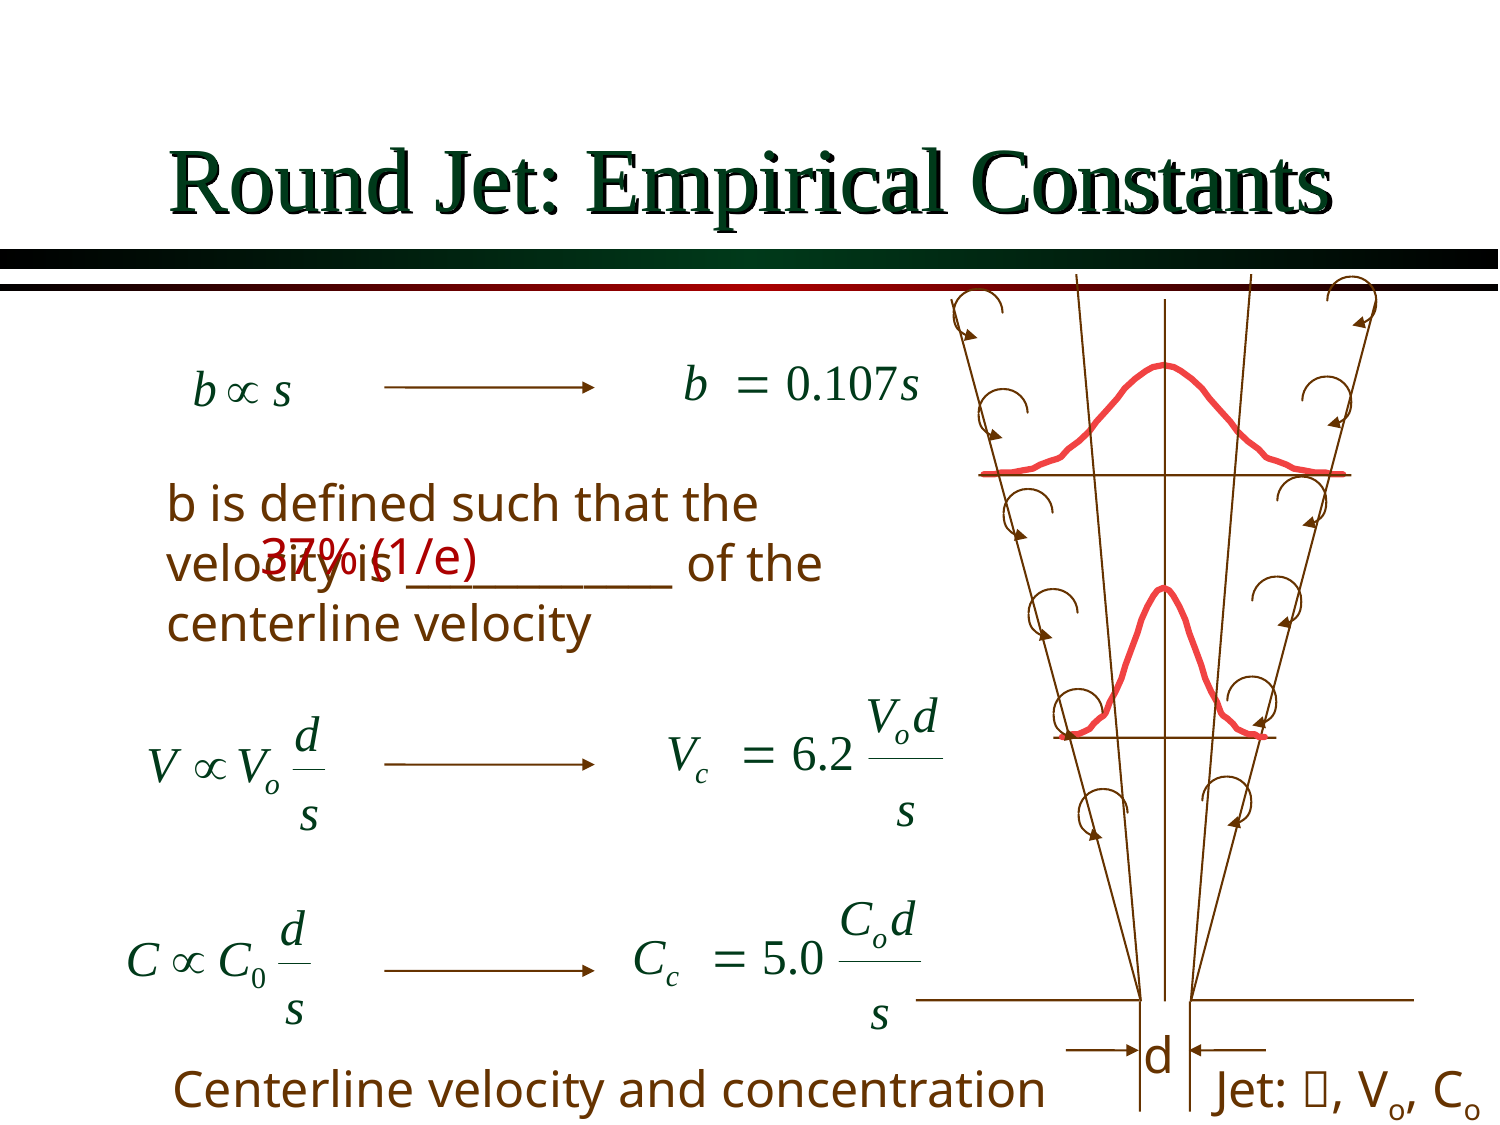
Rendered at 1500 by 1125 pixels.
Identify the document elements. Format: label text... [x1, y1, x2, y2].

text_box [1165, 365, 1330, 475]
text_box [1302, 376, 1352, 426]
text_box b is defined such that the velocity is ____________ of the centerline velocity [151, 463, 925, 659]
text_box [1227, 676, 1277, 726]
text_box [680, 359, 925, 407]
text_box [1133, 365, 1164, 475]
text_box [384, 964, 595, 978]
title Round Jet: Empirical Constants [112, 49, 1388, 238]
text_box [654, 689, 948, 834]
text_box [629, 892, 926, 1037]
text_box d [1128, 1016, 1189, 1091]
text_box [1327, 276, 1377, 326]
text_box [1133, 587, 1265, 737]
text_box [1202, 776, 1252, 826]
text_box [1065, 1044, 1139, 1057]
text_box 37% (1/e) [245, 516, 492, 592]
text_box [384, 381, 595, 394]
text_box Jet: , Vo, Co [1200, 1050, 1496, 1125]
text_box [384, 758, 595, 771]
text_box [953, 288, 1128, 839]
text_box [123, 900, 317, 1031]
text_box Centerline velocity and concentration [157, 1050, 1063, 1125]
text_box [190, 366, 295, 412]
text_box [134, 706, 331, 837]
text_box [1188, 1044, 1202, 1056]
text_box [1277, 476, 1327, 526]
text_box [1252, 576, 1302, 626]
